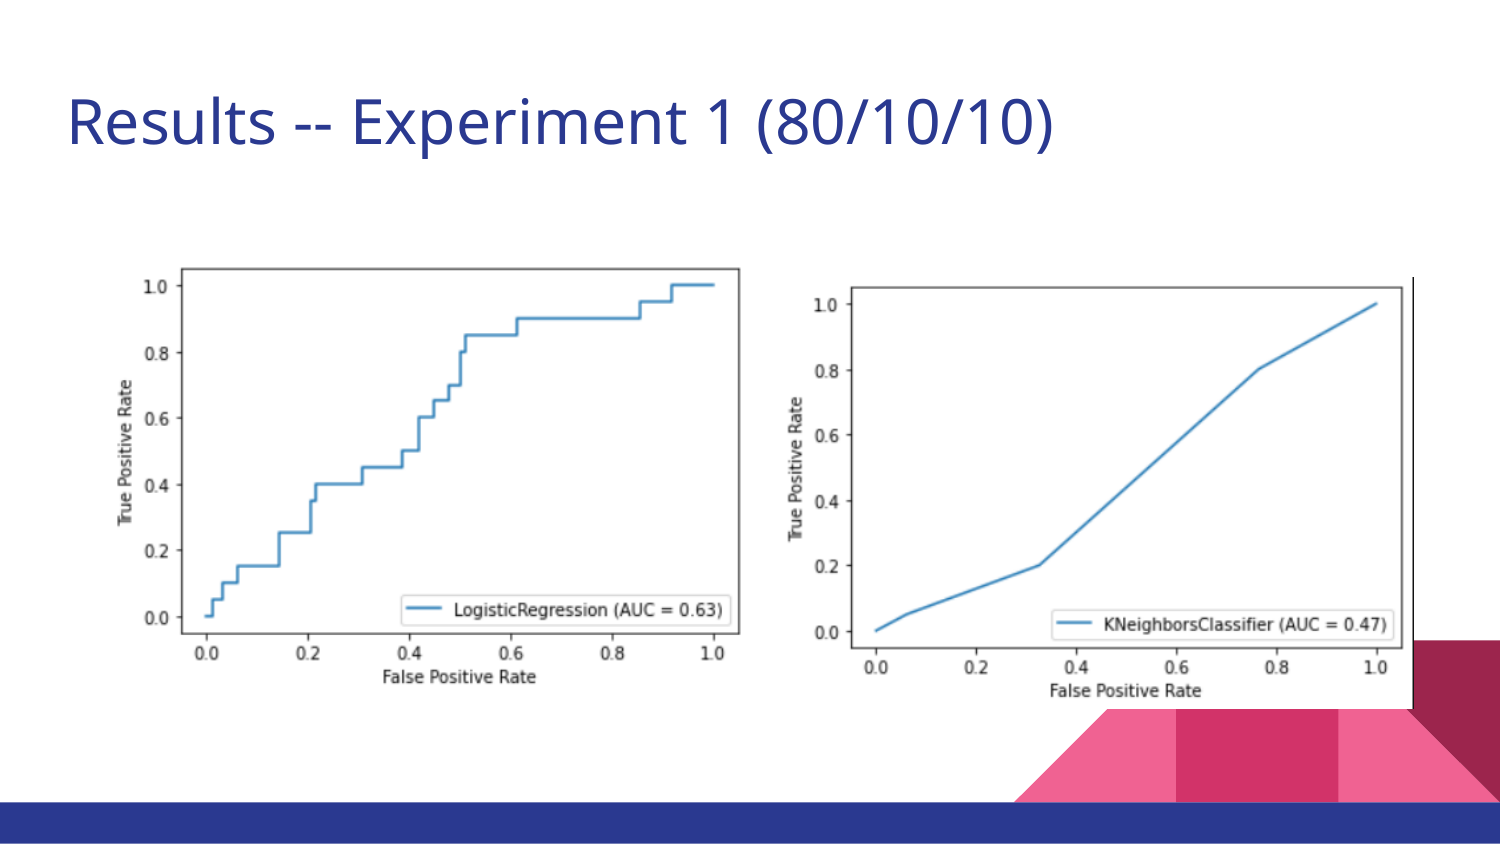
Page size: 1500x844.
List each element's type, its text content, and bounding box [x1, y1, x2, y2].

picture [779, 276, 1414, 709]
picture [116, 261, 751, 690]
title Results -- Experiment 1 (80/10/10) [51, 67, 1449, 167]
